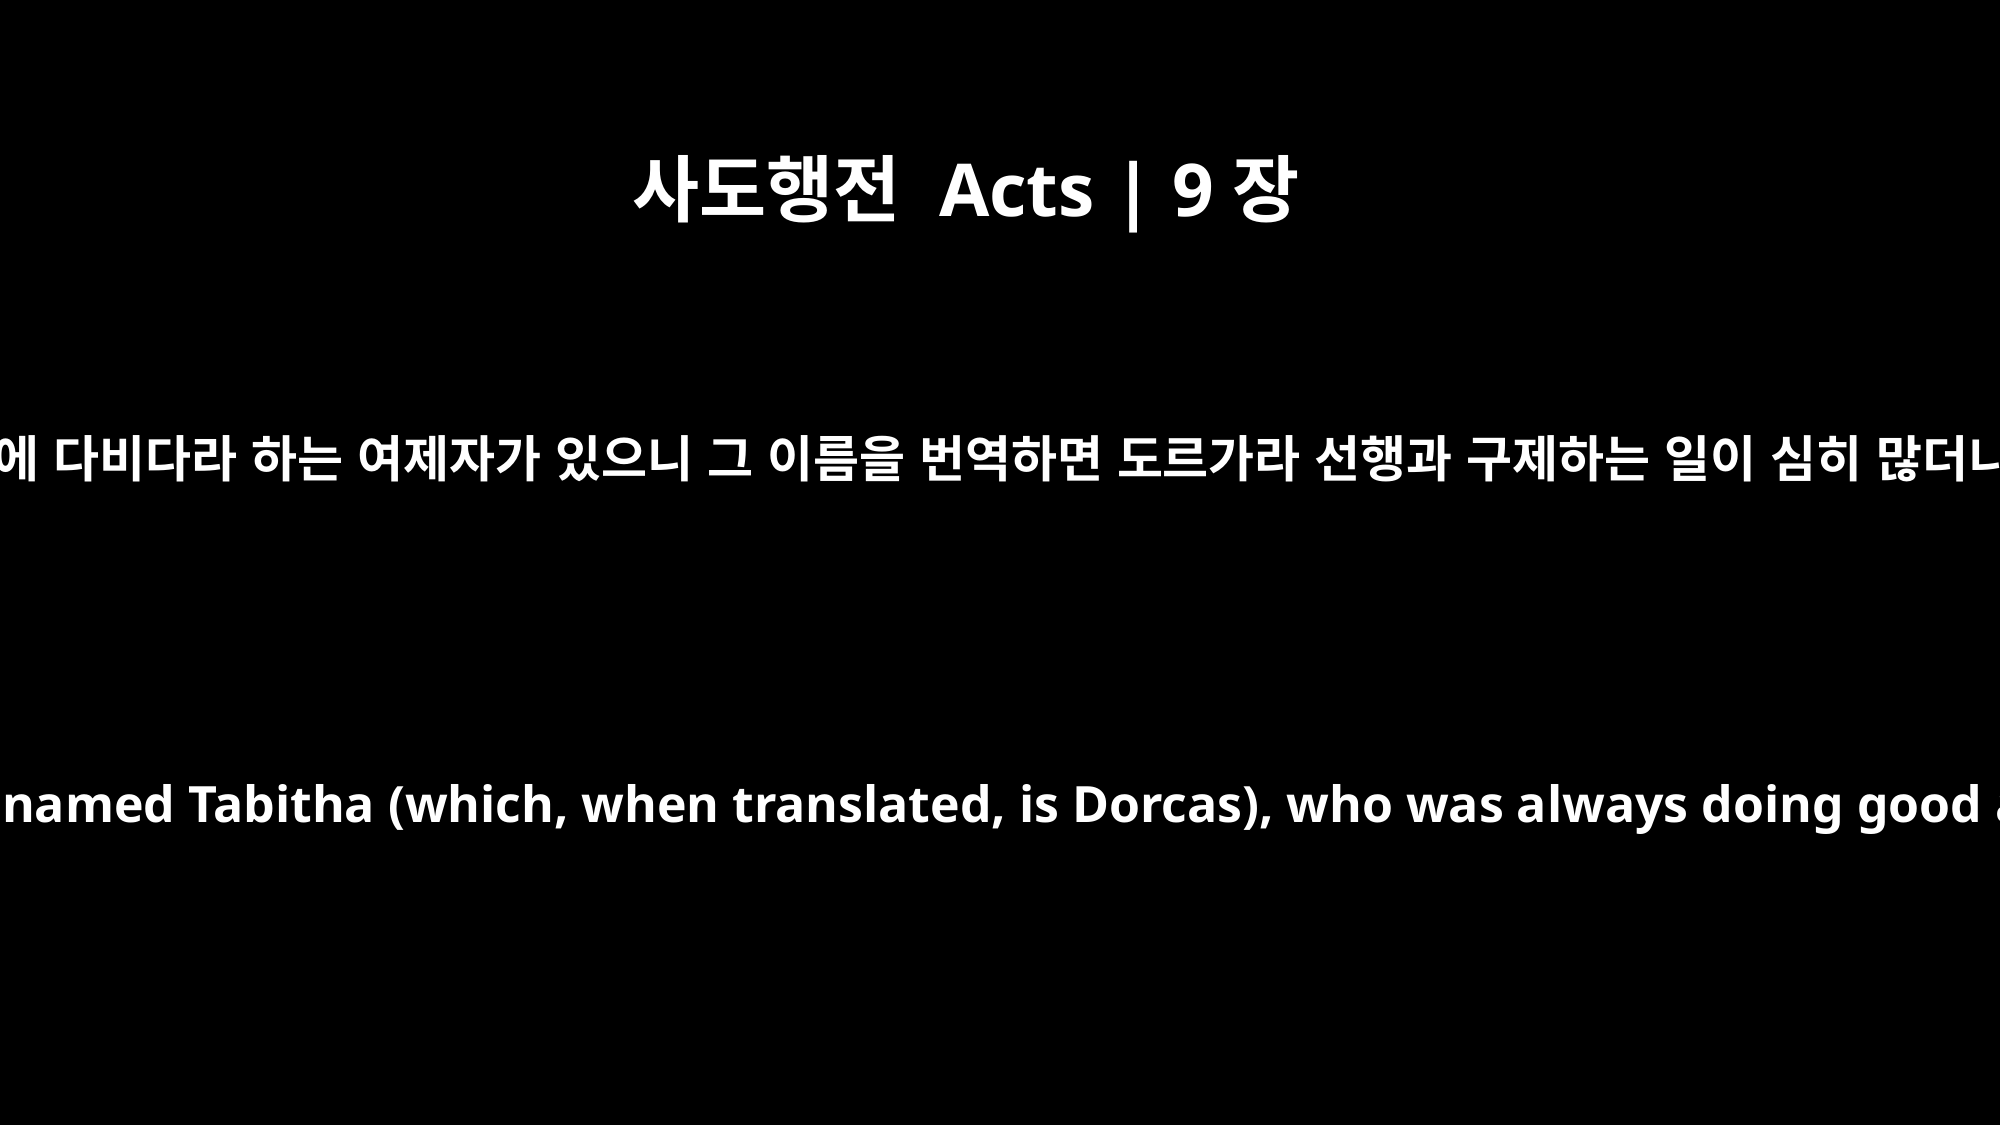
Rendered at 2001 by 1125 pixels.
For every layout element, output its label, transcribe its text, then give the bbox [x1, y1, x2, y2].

text_box 사도행전 Acts | 9장 [617, 136, 1315, 239]
text_box In Joppa there was a disciple named Tabitha (which, when translated, is Dorcas), who was always doing good and helping the poor. [0, 764, 2000, 840]
text_box 36 욥바에 다비다라 하는 여제자가 있으니 그 이름을 번역하면 도르가라 선행과 구제하는 일이 심히 많더니 [0, 359, 2000, 495]
